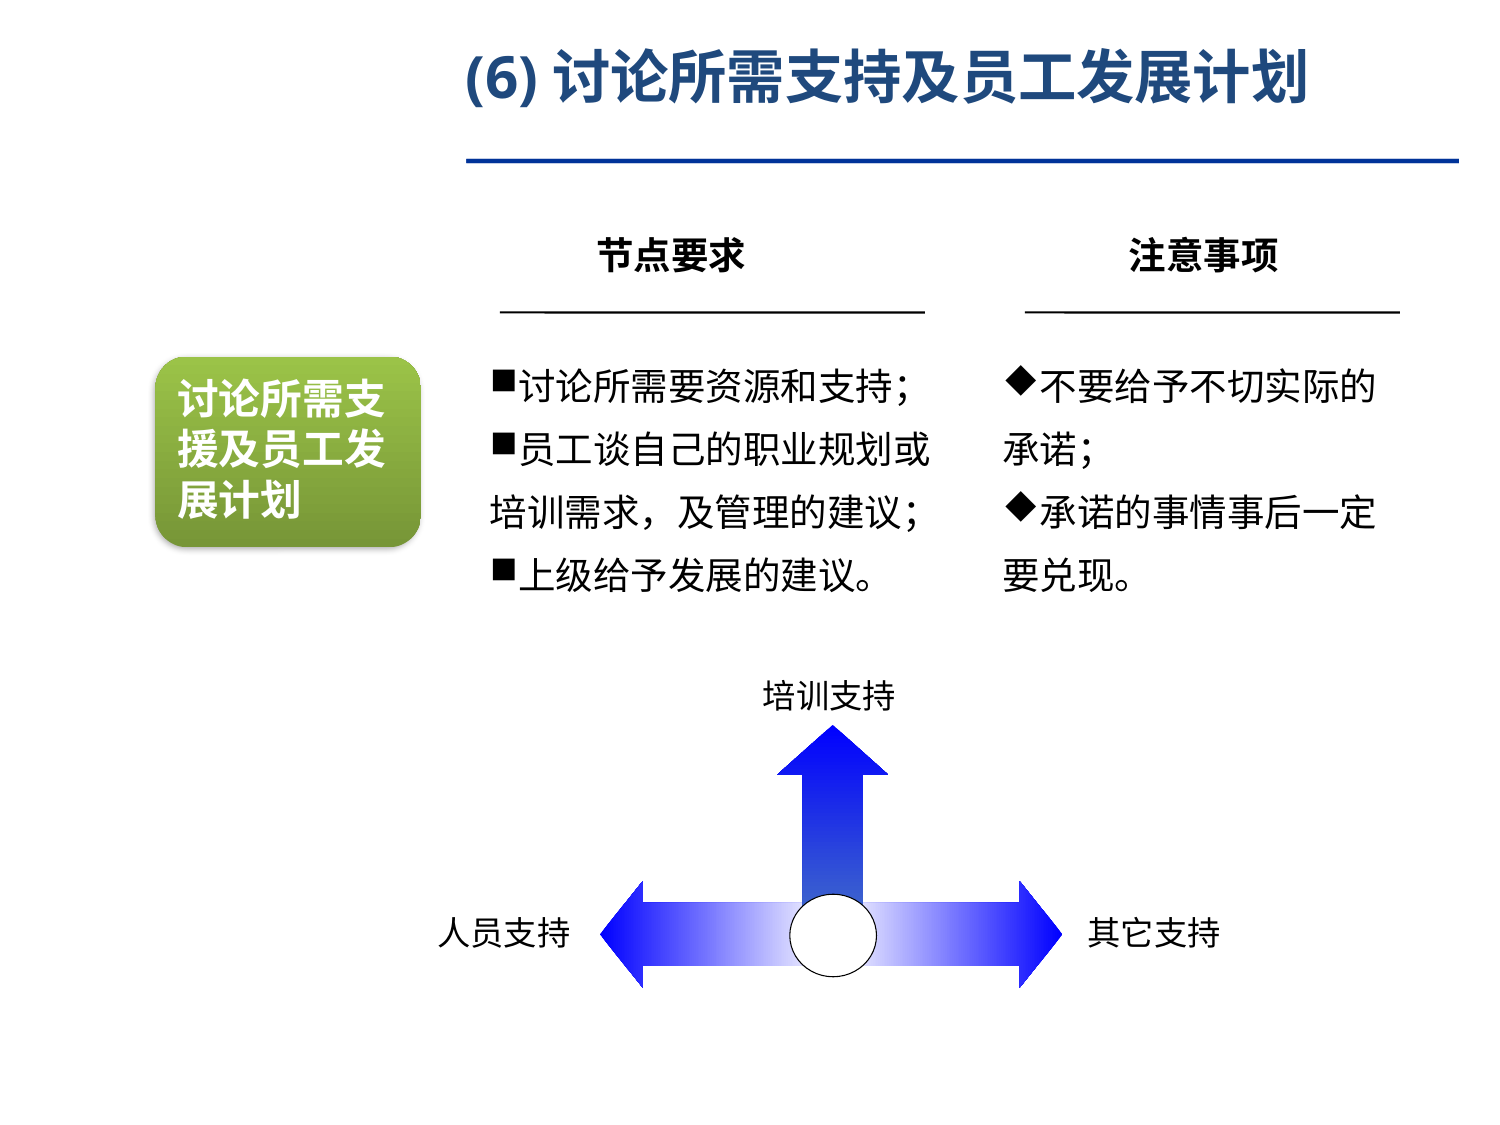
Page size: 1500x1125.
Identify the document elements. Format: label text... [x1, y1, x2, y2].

text_box [715, 902, 802, 966]
text_box 讨论所需支 援及员工发 展计划 [162, 382, 446, 530]
text_box 节点要求 [512, 224, 830, 285]
text_box [863, 902, 948, 966]
text_box 人员支持 [437, 912, 571, 953]
text_box [789, 894, 877, 977]
text_box 其它支持 [1087, 912, 1221, 953]
text_box [962, 881, 1063, 988]
text_box [599, 881, 700, 988]
text_box 讨论所需要资源和支持； 员工谈自己的职业规划或培训需求，及管理的建议； 上级给予发展的建议。 [474, 337, 963, 605]
text_box 培训支持 [762, 674, 896, 715]
text_box 注意事项 [1045, 224, 1363, 285]
text_box (6)讨论所需支持及员工发展计划 [387, 25, 1388, 125]
text_box [776, 724, 889, 905]
text_box [155, 356, 421, 548]
text_box 不要给予不切实际的承诺； 承诺的事情事后一定要兑现。 [987, 337, 1413, 605]
